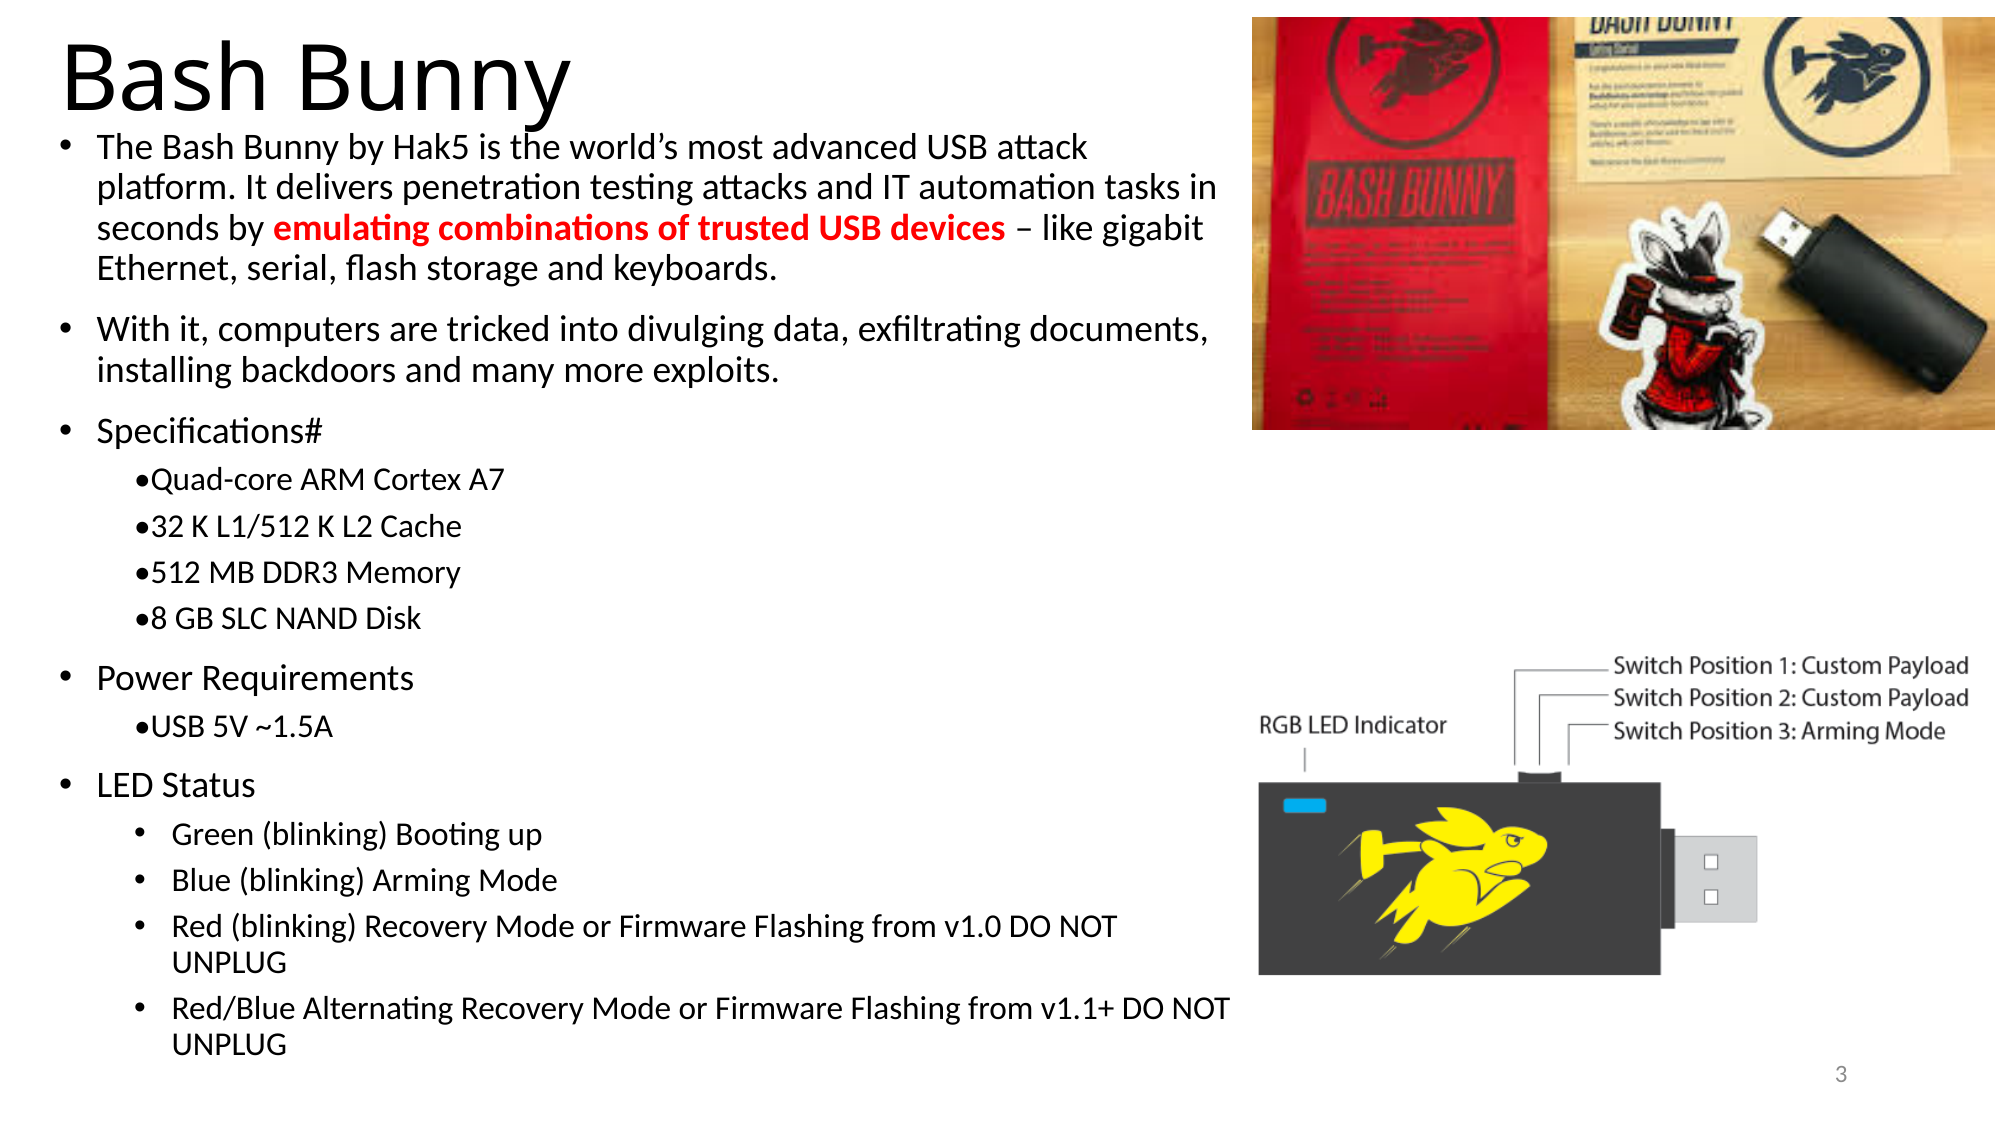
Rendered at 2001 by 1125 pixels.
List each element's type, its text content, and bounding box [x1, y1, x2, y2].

list The Bash Bunny by Hak5 is the world’s most advanced USB attack platform. It delivers penetration testing attacks and IT automation tasks in seconds by emulating combinations of trusted USB devices – like gigabit Ethernet, serial, flash storage and keyboards. With it, computers are tricked into divulging data, exfiltrating documents, installing backdoors and many more exploits. Specifications# •Quad-core ARM Cortex A7 •32 K L1/512 K L2 Cache •512 MB DDR3 Memory •8 GB SLC NAND Disk Power Requirements •USB 5V ~1.5A LED Status Green (blinking) Booting up Blue (blinking) Arming Mode Red (blinking) Recovery Mode or Firmware Flashing from v1.0 DO NOT UNPLUG Red/Blue Alternating Recovery Mode or Firmware Flashing from v1.1+ DO NOT UNPLUG [44, 119, 1253, 1103]
title Bash Bunny [44, 17, 1252, 119]
slide_number 3 [1412, 1042, 1863, 1103]
picture [1235, 636, 1995, 993]
picture [1252, 17, 1995, 430]
